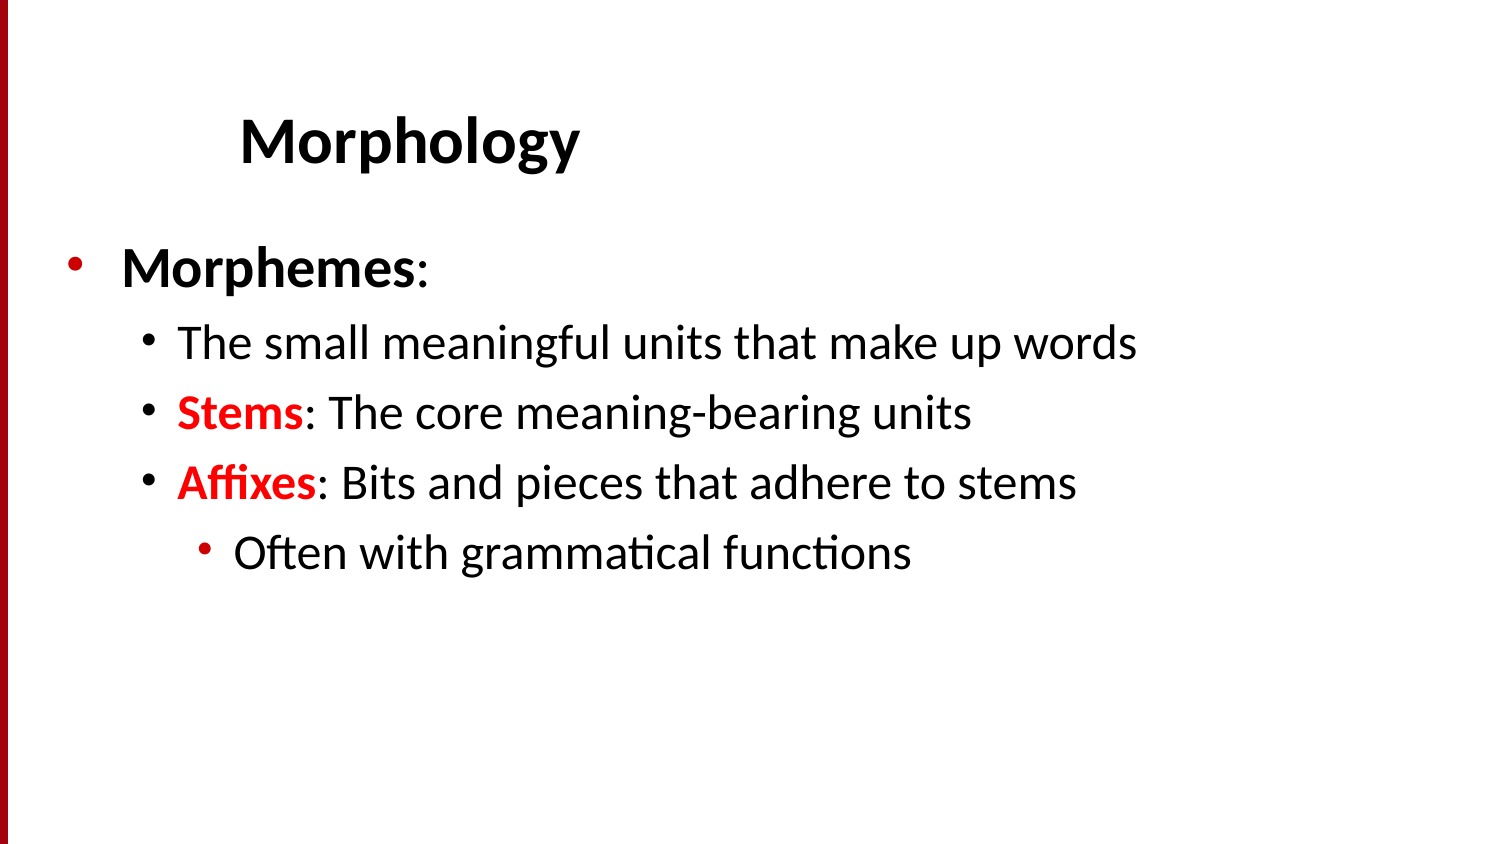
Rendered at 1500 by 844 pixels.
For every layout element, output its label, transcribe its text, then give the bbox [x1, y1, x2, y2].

text_box Morphology [224, 62, 1450, 185]
text_box Morphemes: The small meaningful units that make up words Stems: The core meaning-bearing units Affixes: Bits and pieces that adhere to stems Often with grammatical functions [49, 221, 1450, 769]
